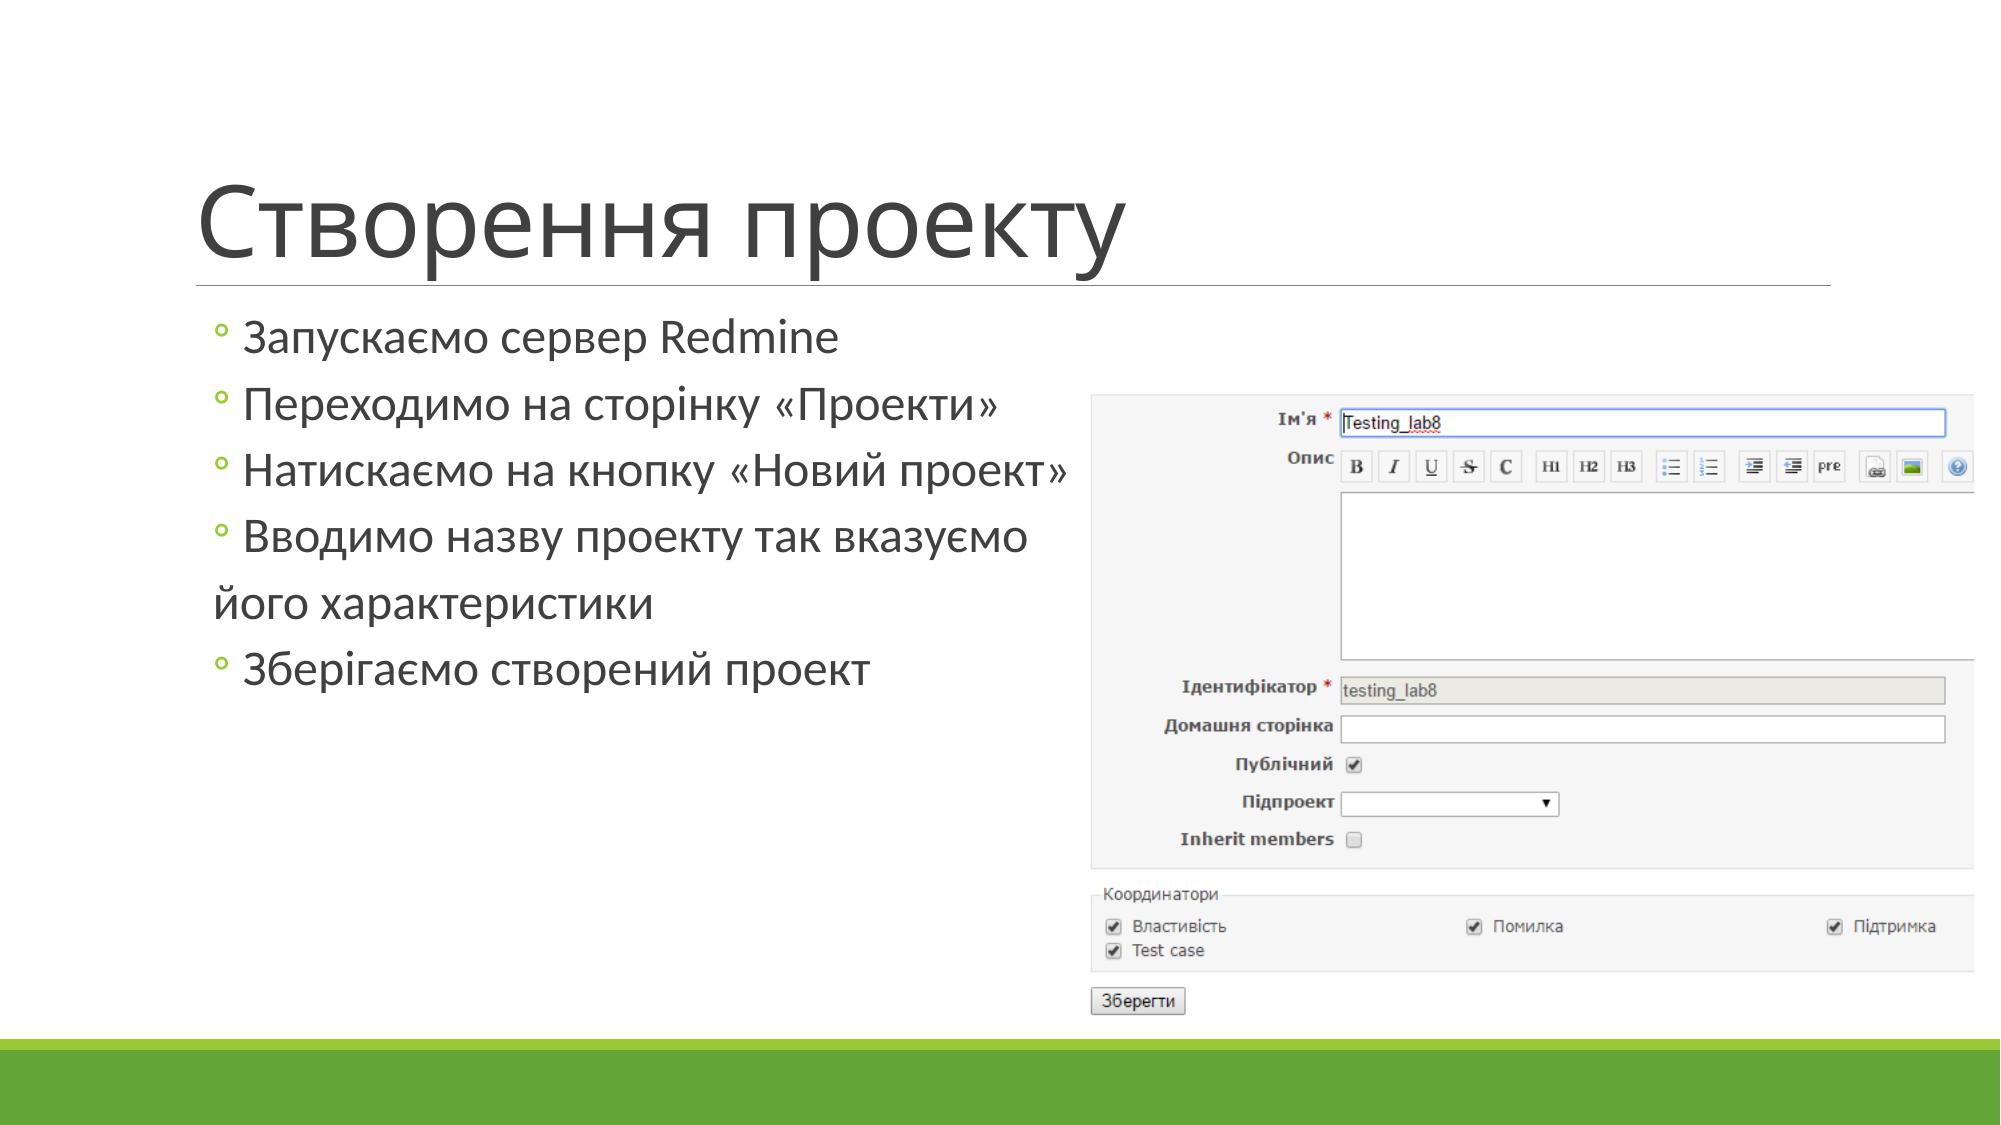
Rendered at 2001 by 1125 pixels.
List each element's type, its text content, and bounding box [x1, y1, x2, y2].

picture [1087, 389, 1975, 1023]
list Запускаємо сервер Redmine Переходимо на сторінку «Проекти» Натискаємо на кнопку «Новий проект» Вводимо назву проекту так вказуємо його характеристики Зберігаємо створений проект [180, 302, 1830, 963]
title Створення проекту [180, 47, 1830, 285]
